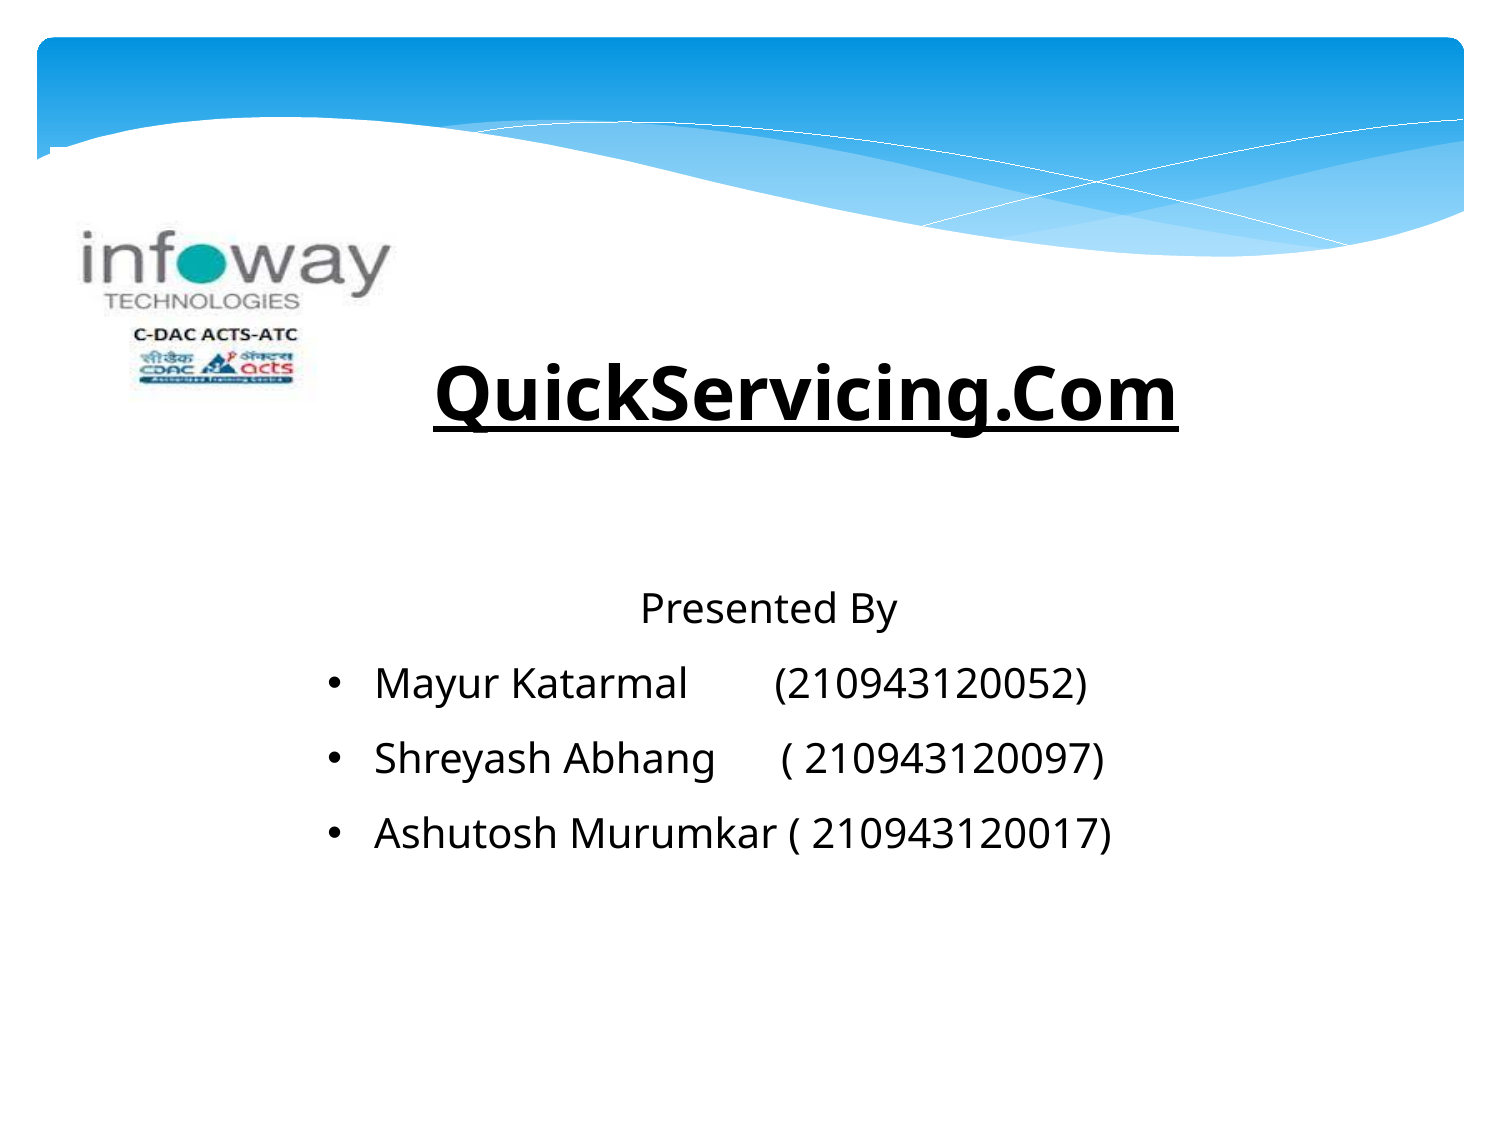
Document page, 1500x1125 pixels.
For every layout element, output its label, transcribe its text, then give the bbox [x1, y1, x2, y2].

text_box Presented By Mayur Katarmal (210943120052) Shreyash Abhang ( 210943120097) Ashutosh Murumkar ( 210943120017) [312, 549, 1225, 865]
picture [49, 147, 426, 445]
text_box QuickServicing.Com [431, 338, 1238, 444]
